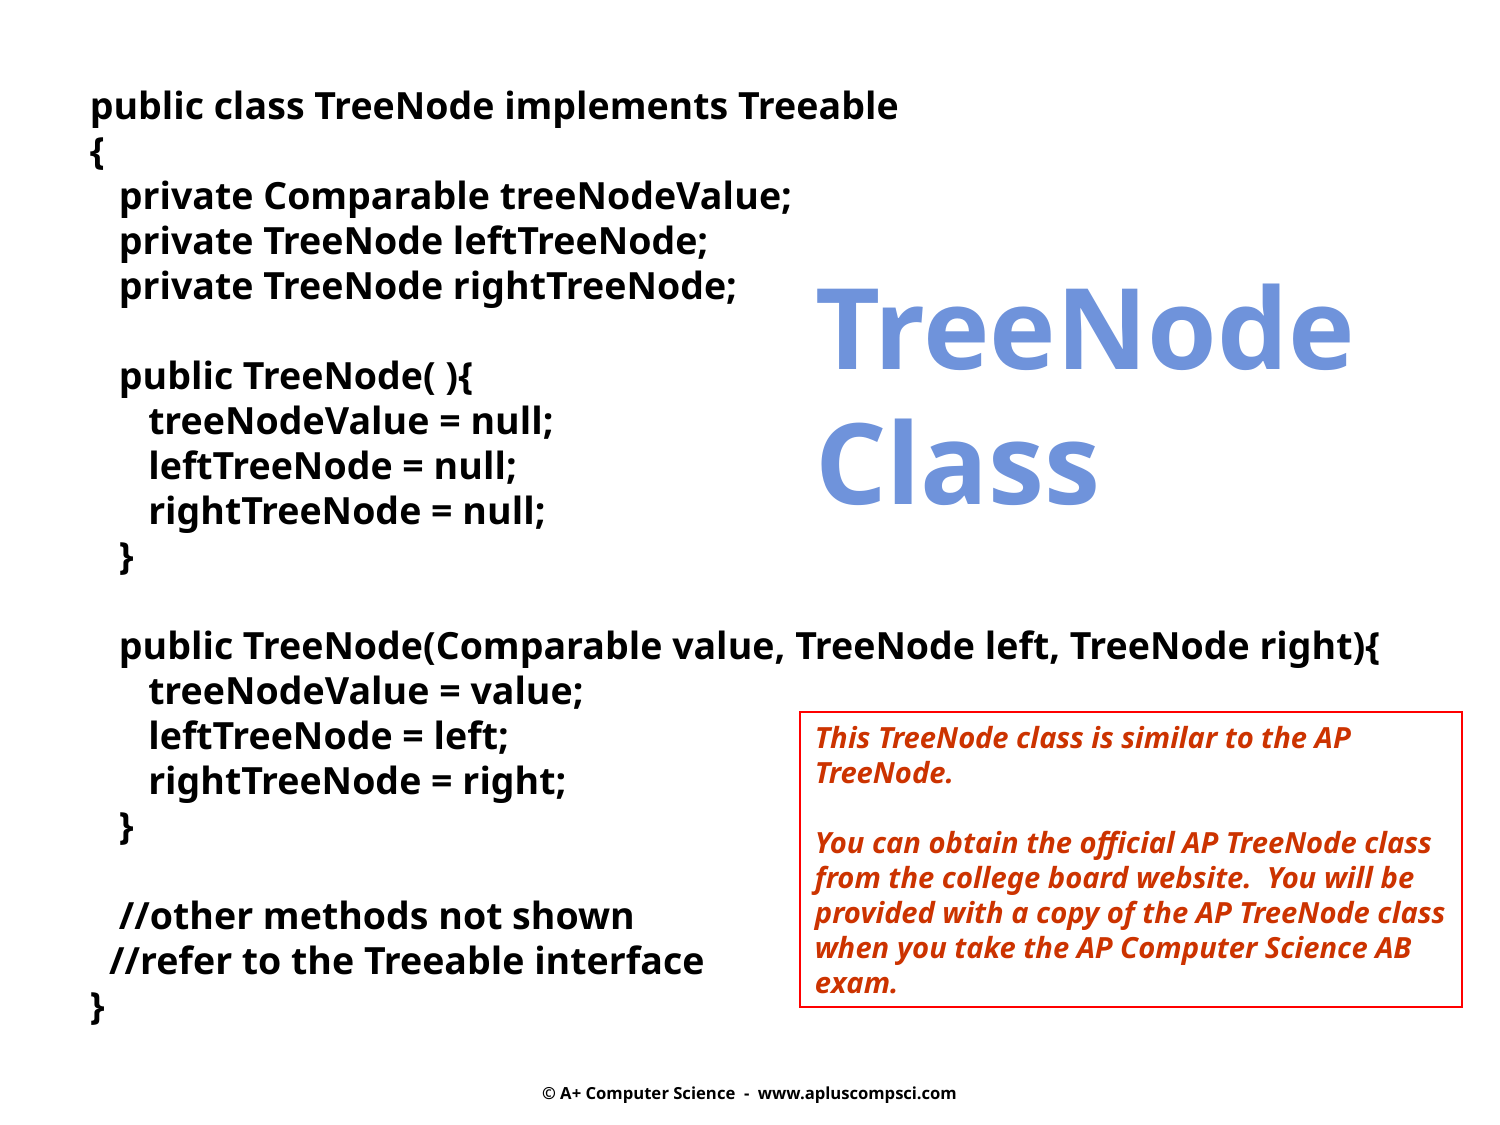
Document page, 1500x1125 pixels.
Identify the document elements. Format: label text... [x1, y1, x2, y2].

text_box TreeNode Class [799, 249, 1413, 535]
footer © A+ Computer Science - www.apluscompsci.com [512, 1035, 988, 1101]
text_box This TreeNode class is similar to the AP TreeNode. You can obtain the official AP TreeNode class from the college board website. You will be provided with a copy of the AP TreeNode class when you take the AP Computer Science AB exam. [799, 712, 1463, 1007]
text_box public class TreeNode implements Treeable { private Comparable treeNodeValue; private TreeNode leftTreeNode; private TreeNode rightTreeNode; public TreeNode( ){ treeNodeValue = null; leftTreeNode = null; rightTreeNode = null; } public TreeNode(Comparable value, TreeNode left, TreeNode right){ treeNodeValue = value; leftTreeNode = left; rightTreeNode = right; } //other methods not shown //refer to the Treeable interface } [75, 74, 1463, 1035]
